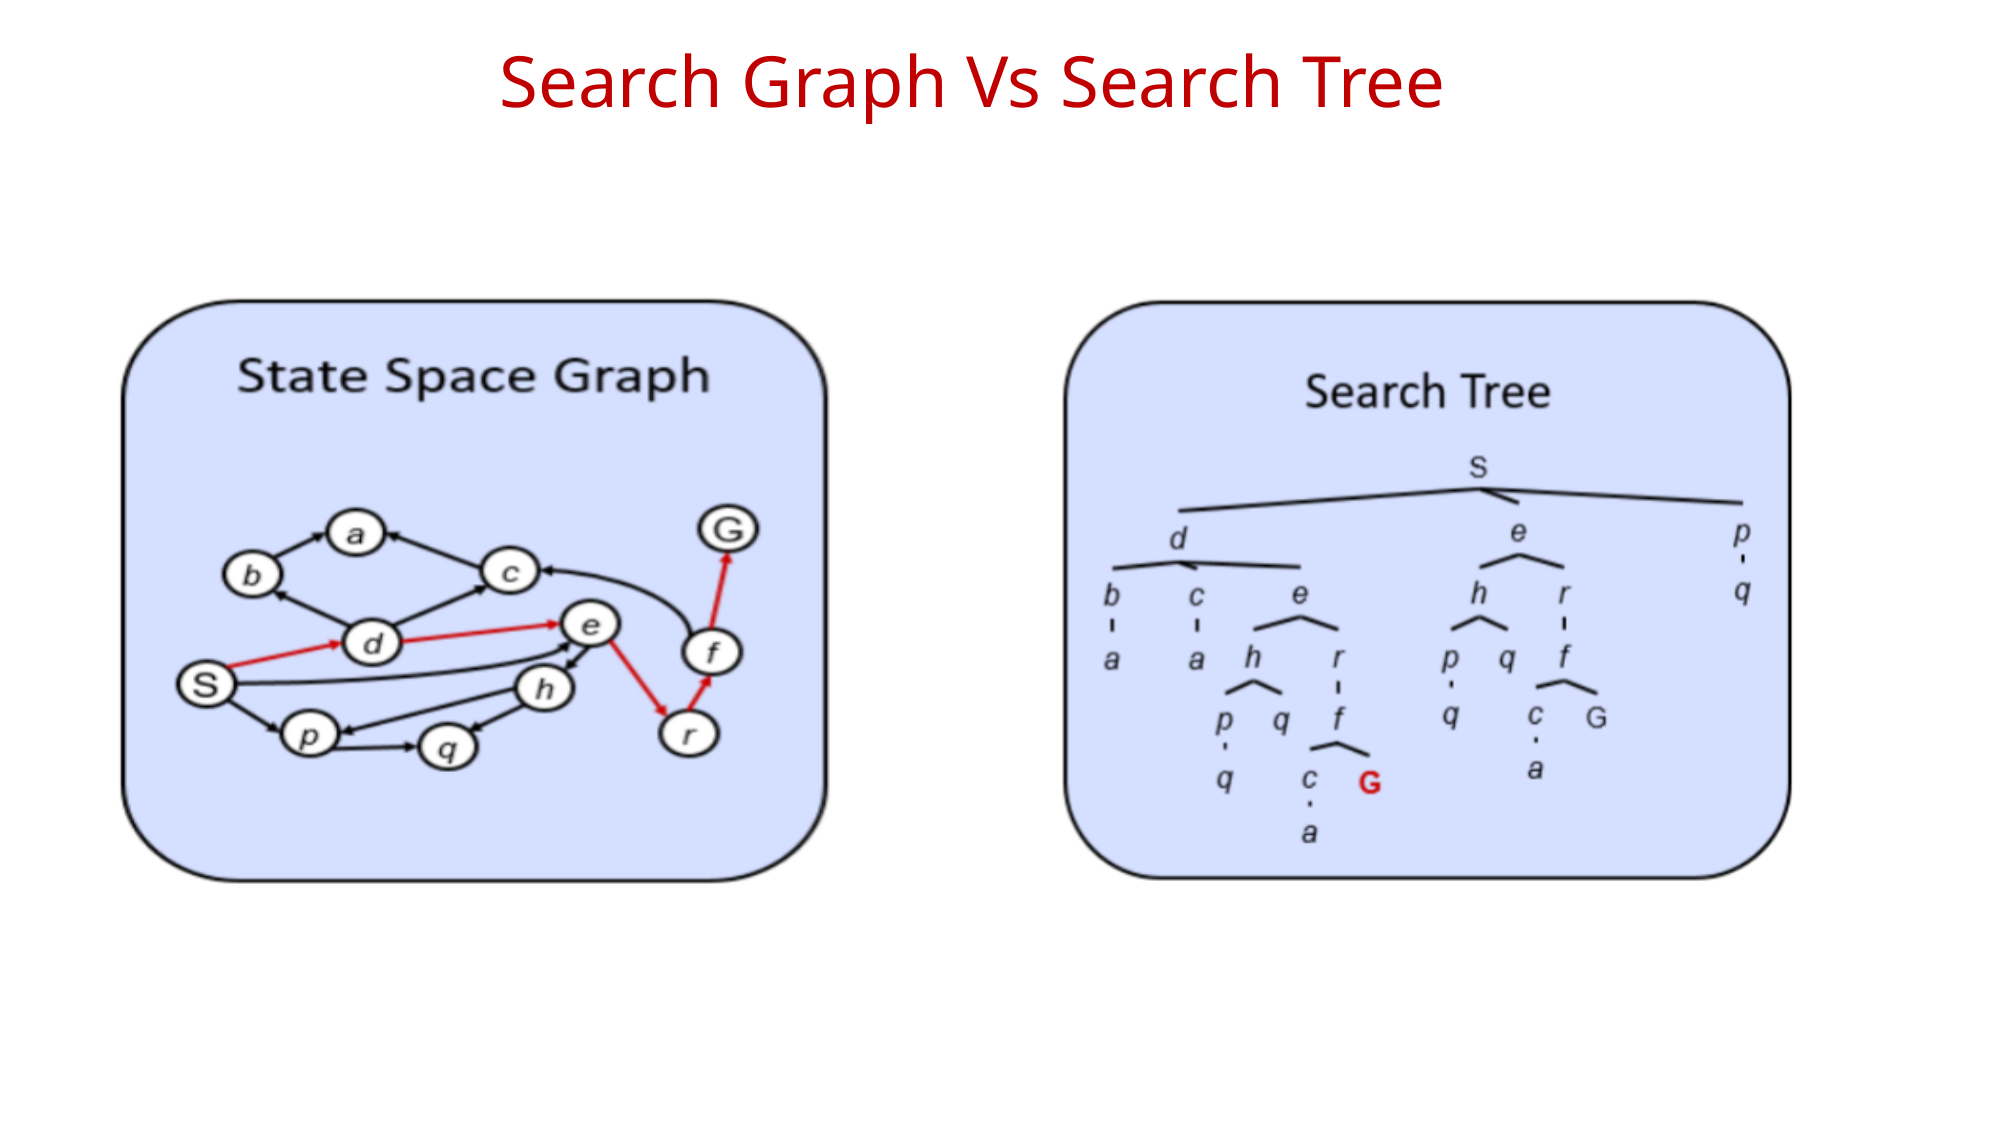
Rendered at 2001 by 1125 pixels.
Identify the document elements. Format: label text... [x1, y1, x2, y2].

title Search Graph Vs Search Tree [484, 37, 1473, 133]
picture [1055, 279, 1809, 895]
picture [107, 254, 862, 920]
